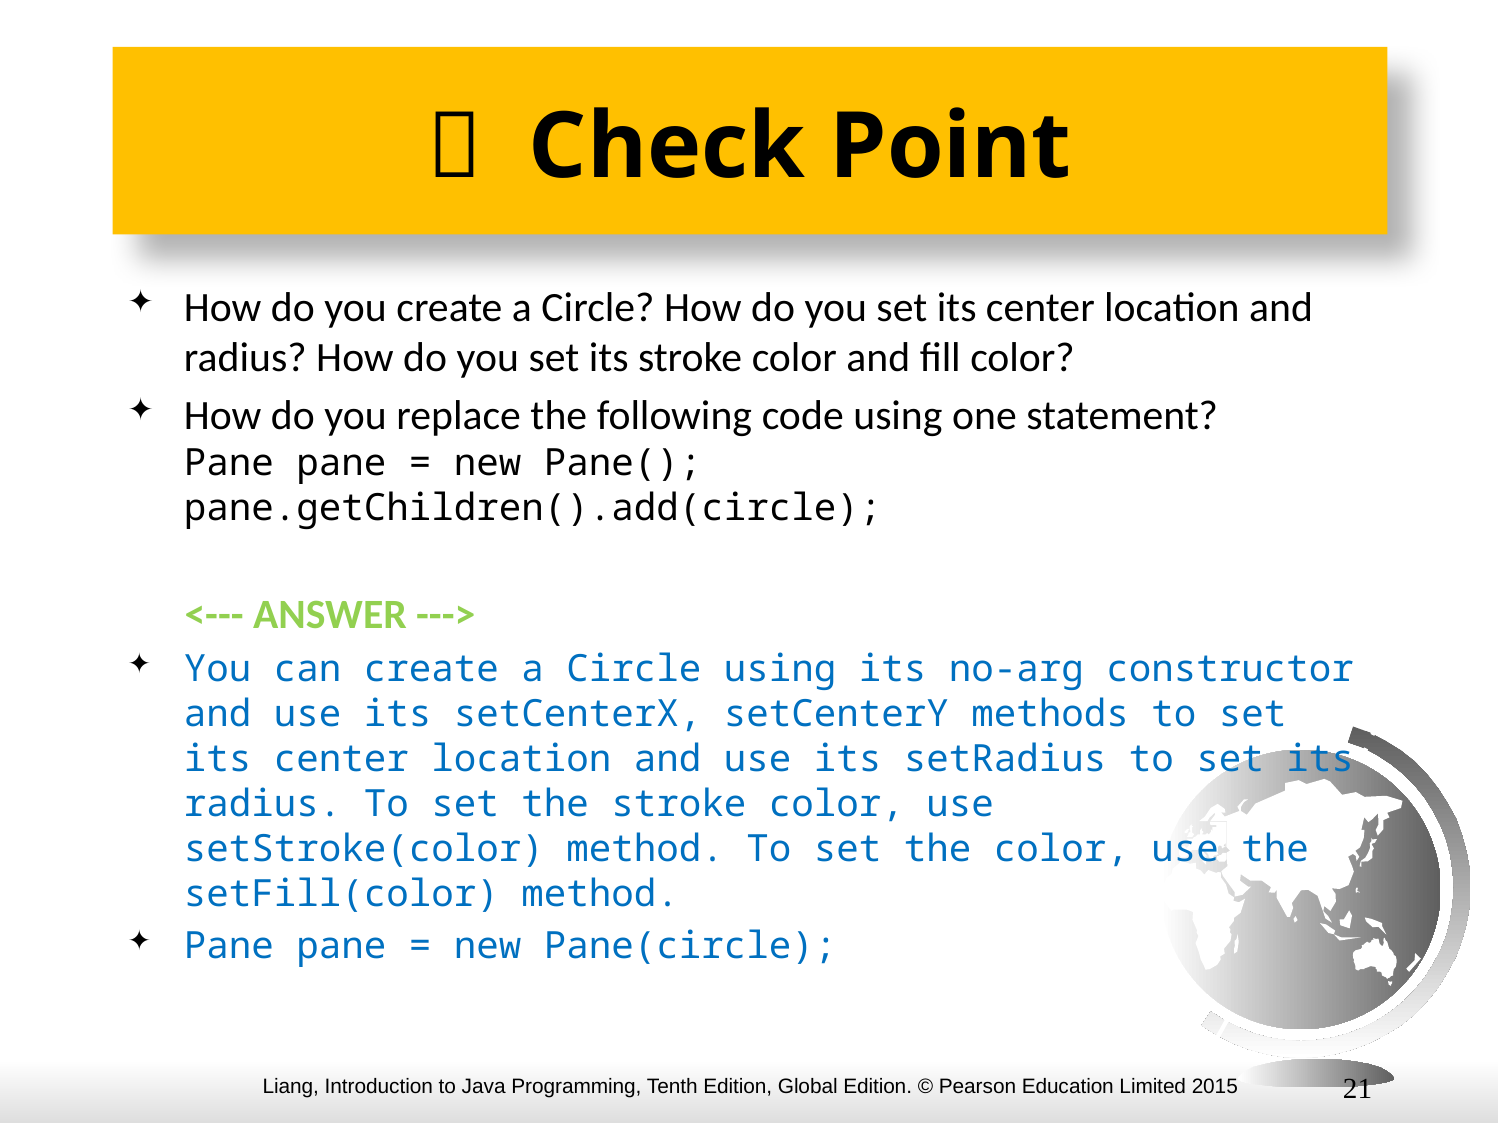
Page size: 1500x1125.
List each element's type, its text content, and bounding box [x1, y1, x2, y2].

slide_number 21 [1074, 1049, 1388, 1125]
title  Check Point [112, 46, 1388, 235]
list How do you create a Circle? How do you set its center location and radius? How do you set its stroke color and fill color? How do you replace the following code using one statement? Pane pane = new Pane(); pane.getChildren().add(circle); <--- ANSWER ---> You can create a Circle using its no-arg constructor and use its setCenterX, setCenterY methods to set its center location and use its setRadius to set its radius. To set the stroke color, use setStroke(color) method. To set the color, use the setFill(color) method. Pane pane = new Pane(circle); [112, 271, 1388, 1050]
